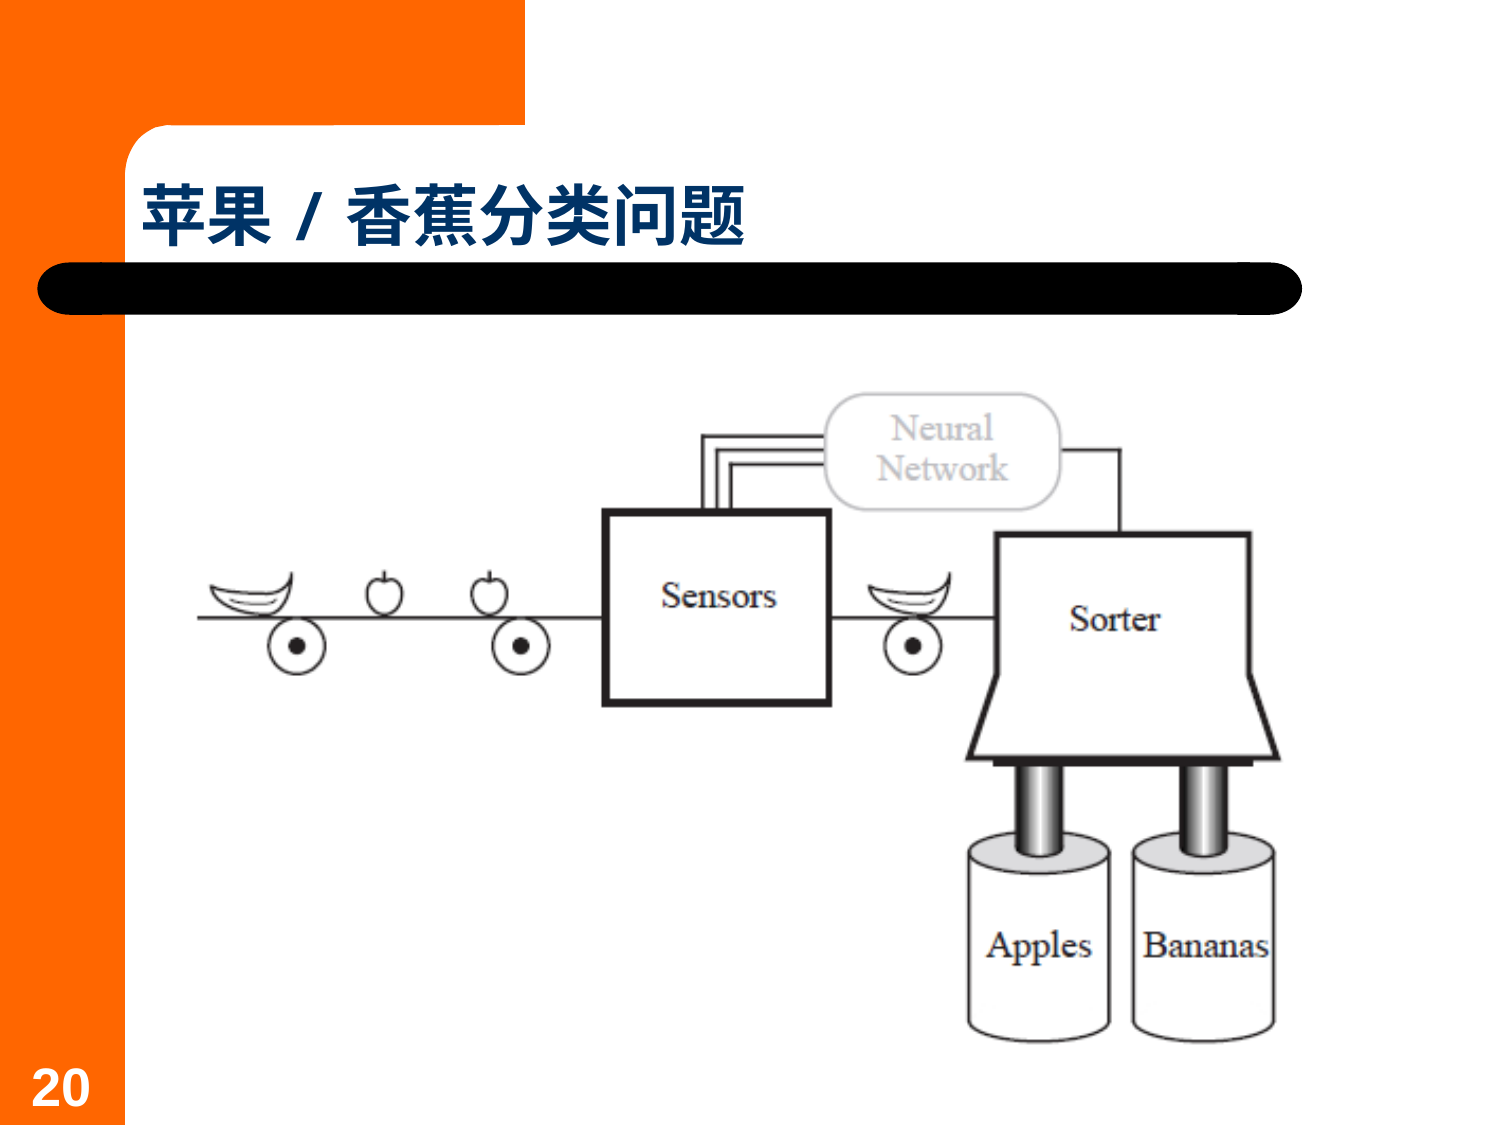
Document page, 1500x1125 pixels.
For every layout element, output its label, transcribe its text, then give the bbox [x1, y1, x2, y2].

title 苹果/香蕉分类问题 [125, 125, 1436, 263]
picture [182, 373, 1294, 1051]
slide_number 20 [13, 1044, 111, 1125]
